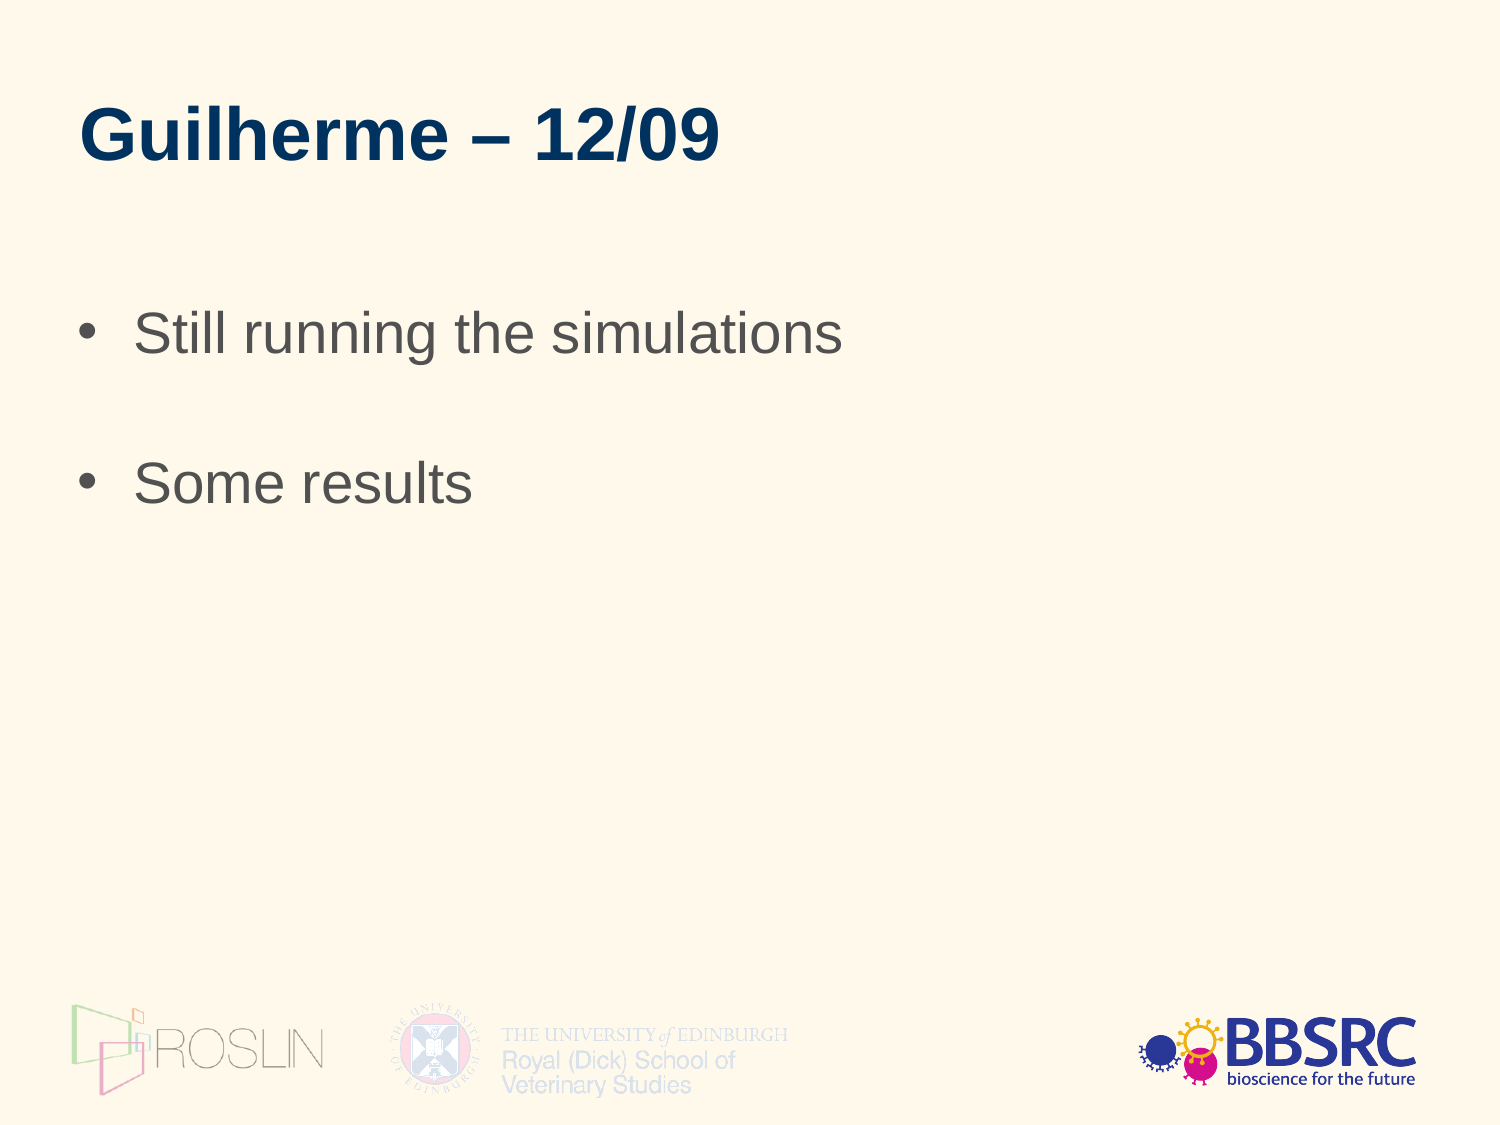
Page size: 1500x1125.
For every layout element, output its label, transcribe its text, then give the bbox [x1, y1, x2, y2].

picture [64, 975, 336, 1118]
text_box Still running the simulations Some results [62, 287, 1425, 975]
text_box Guilherme – 12/09 [64, 78, 1425, 185]
picture [1137, 1014, 1416, 1092]
